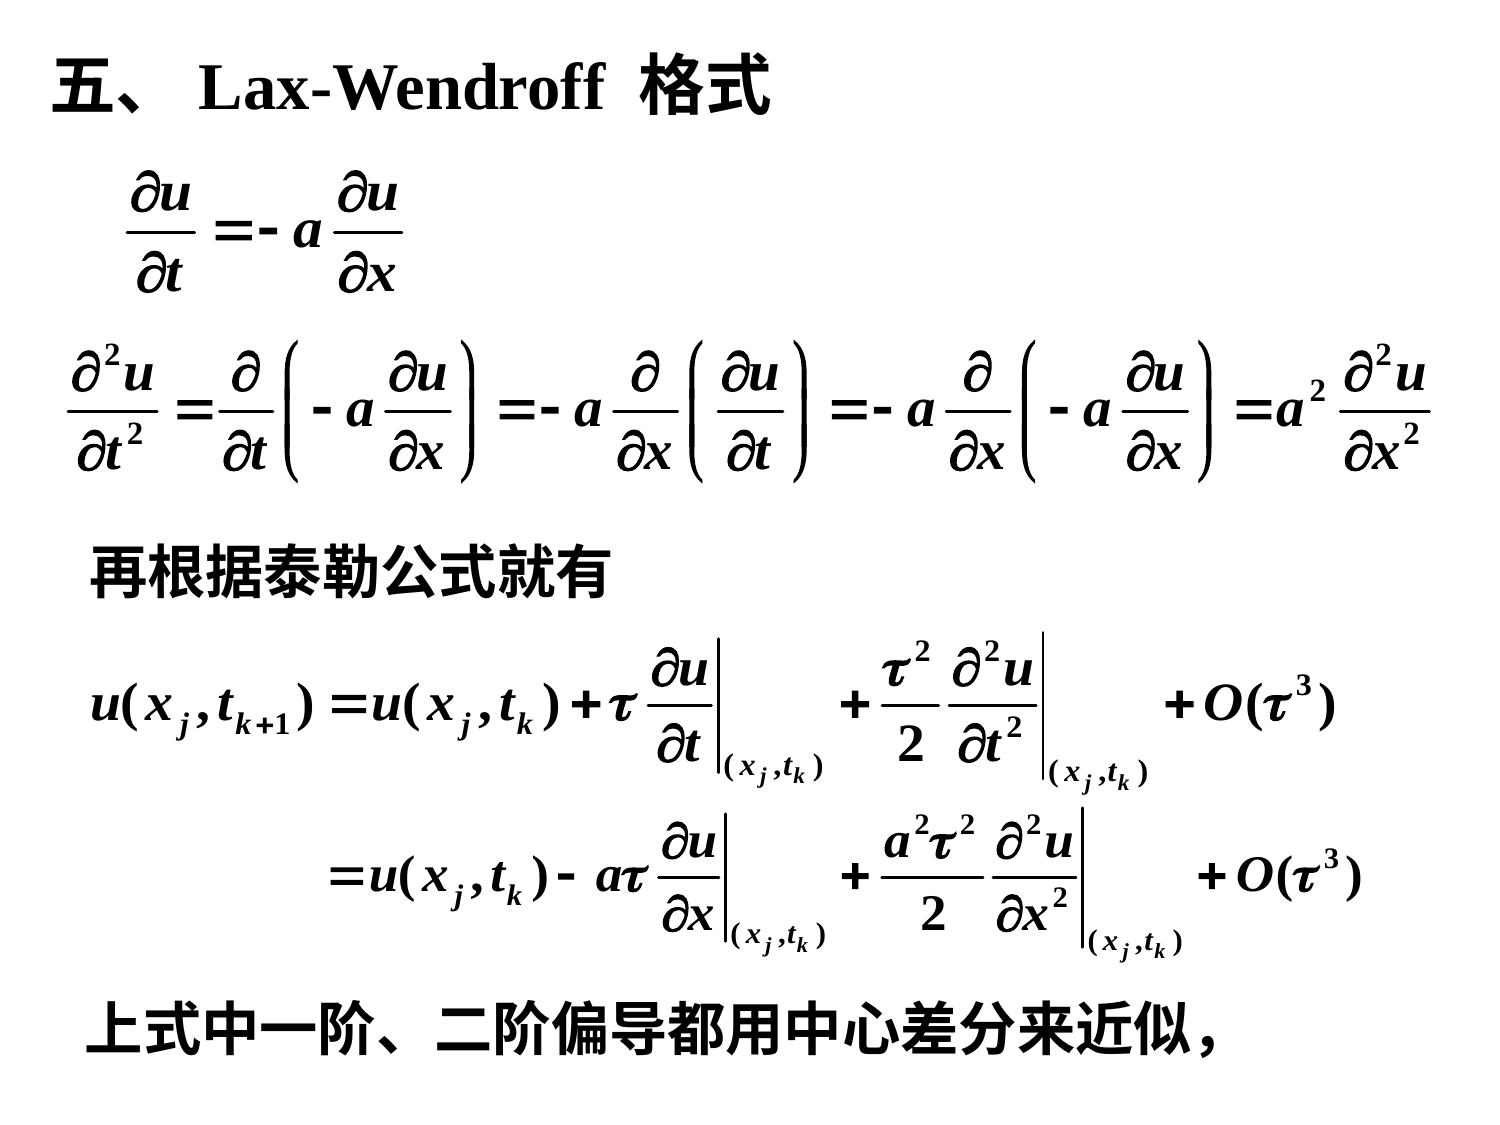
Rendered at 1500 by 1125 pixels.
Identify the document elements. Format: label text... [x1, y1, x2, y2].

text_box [58, 327, 1441, 493]
text_box 五、Lax-Wendroff 格式 [34, 35, 787, 130]
text_box 上式中一阶、二阶偏导都用中心差分来近似， [70, 984, 1289, 1070]
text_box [81, 620, 1348, 806]
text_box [116, 152, 414, 305]
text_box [317, 796, 1371, 973]
text_box 再根据泰勒公式就有 [74, 527, 629, 613]
